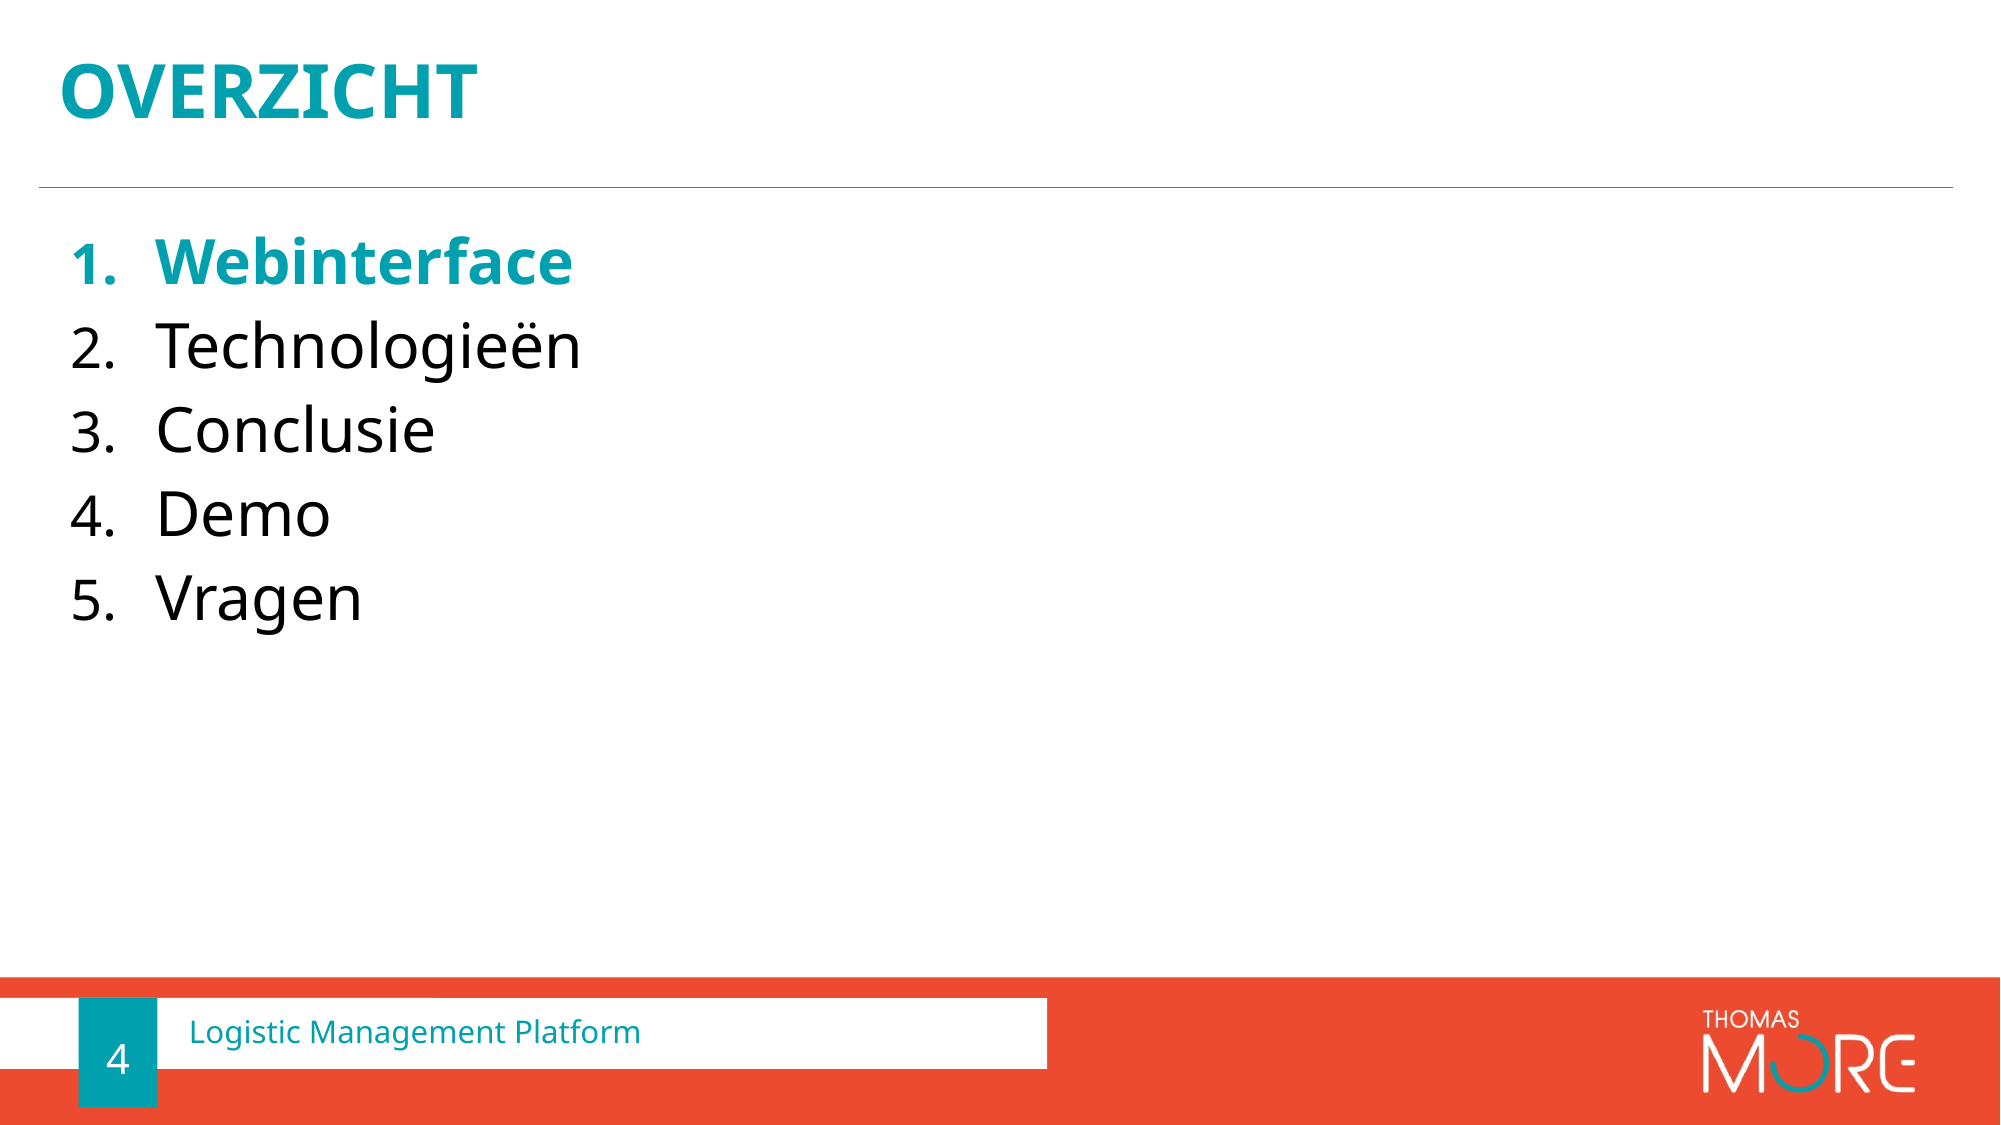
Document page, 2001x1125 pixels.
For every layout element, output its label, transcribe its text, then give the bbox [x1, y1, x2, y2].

list Webinterface Technologieën Conclusie Demo Vragen [0, 188, 2000, 916]
slide_number 4 [78, 998, 158, 1108]
title Overzicht [0, 0, 2000, 188]
picture [1673, 980, 1944, 1122]
footer Logistic Management Platform [165, 998, 1048, 1069]
